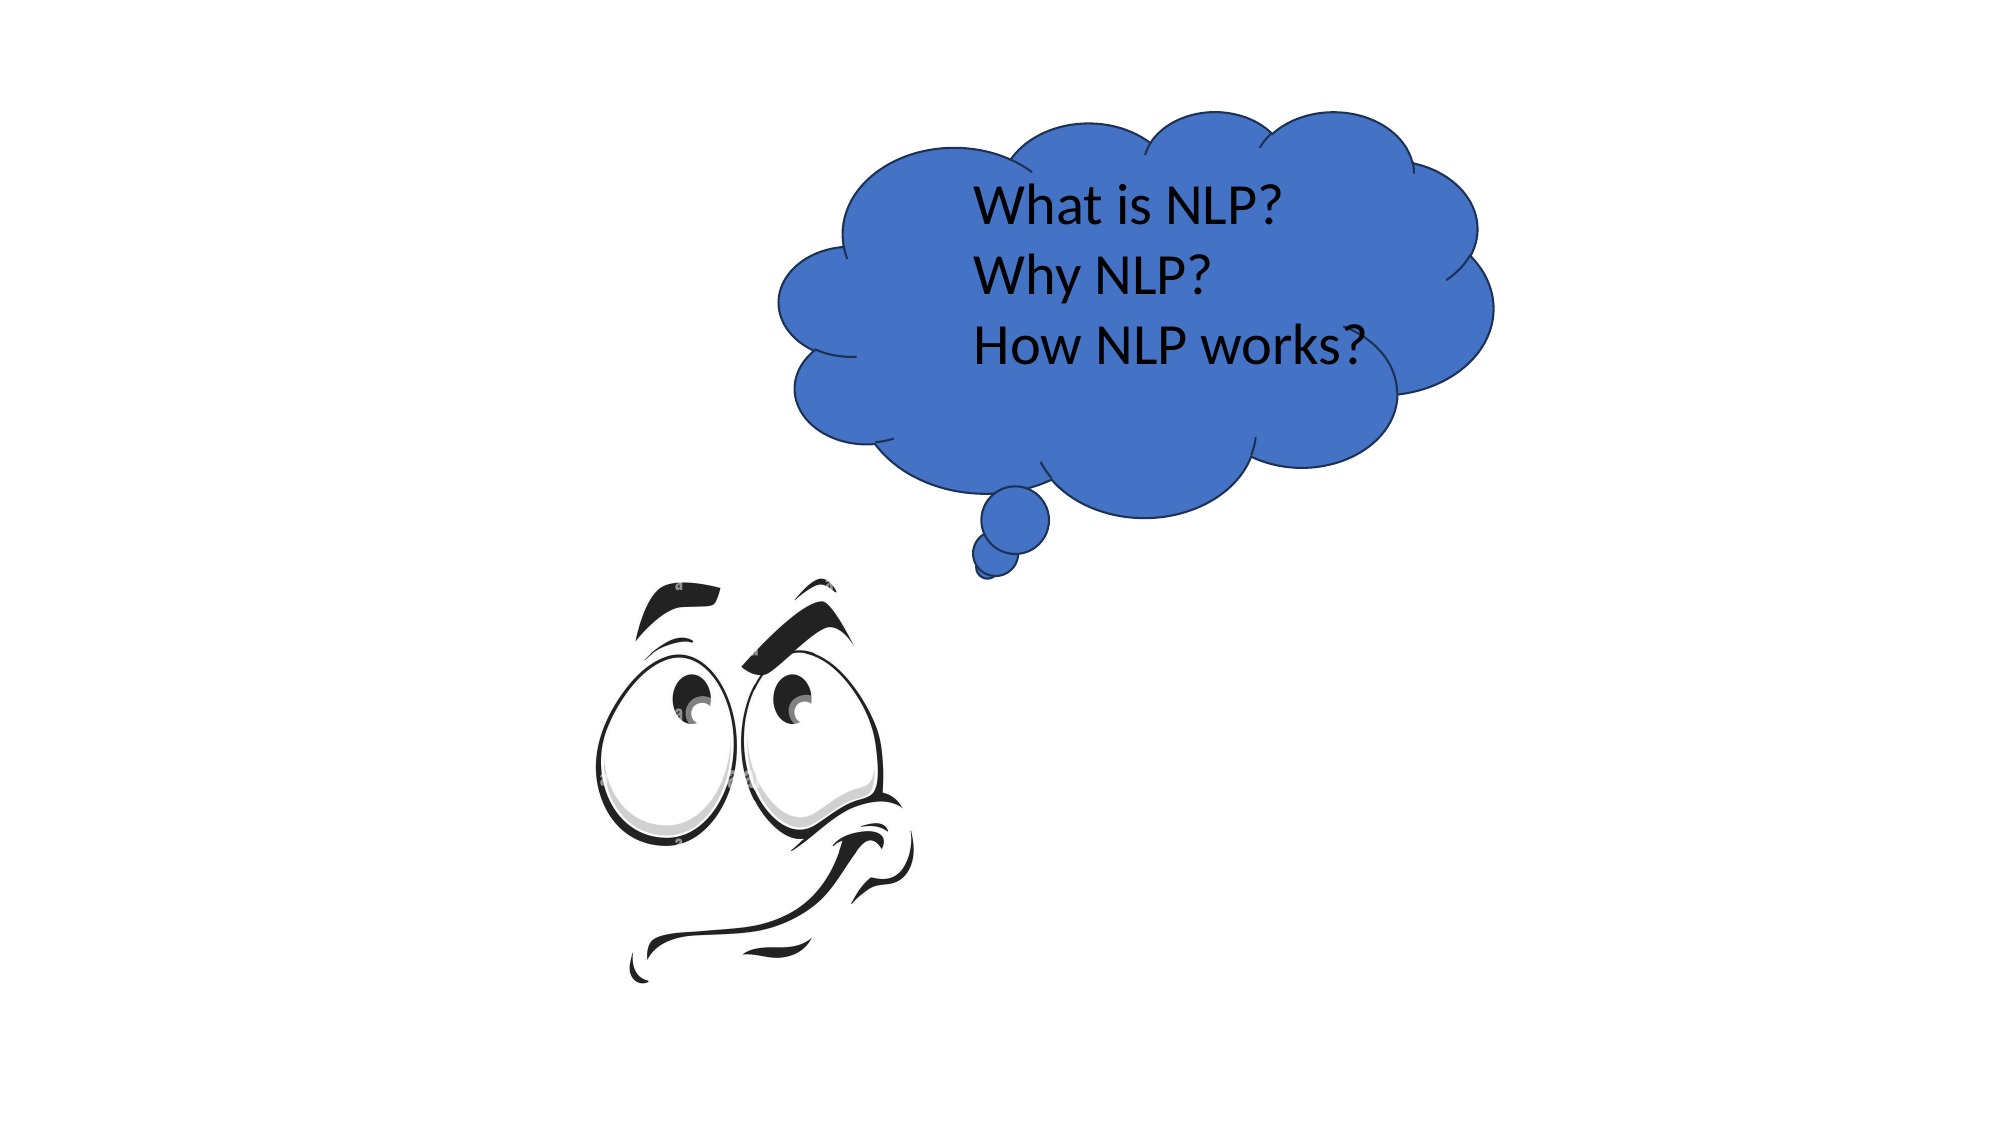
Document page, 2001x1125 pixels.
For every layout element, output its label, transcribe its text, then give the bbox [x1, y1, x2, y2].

text_box What is NLP? Why NLP? How NLP works? [959, 158, 1860, 384]
picture [429, 455, 1080, 1049]
text_box [777, 111, 1440, 520]
